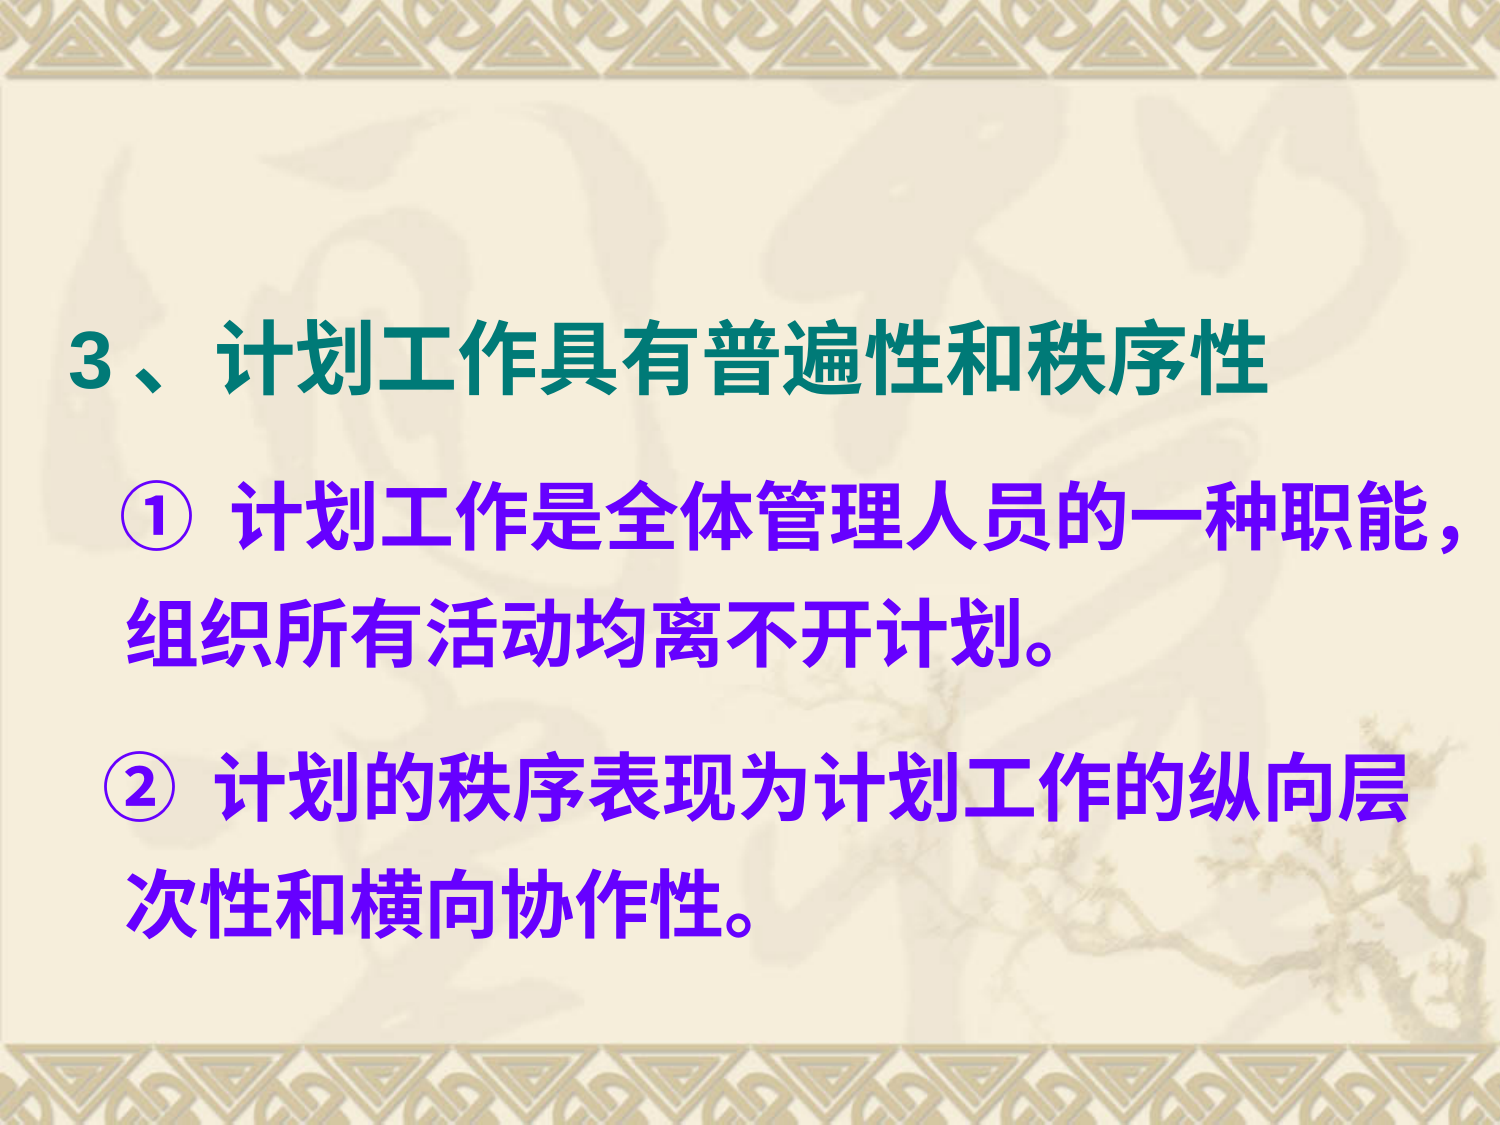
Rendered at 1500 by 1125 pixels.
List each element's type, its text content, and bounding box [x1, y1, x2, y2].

picture [0, 0, 1500, 1125]
list 3、计划工作具有普遍性和秩序性 ① 计划工作是全体管理人员的一种职能，组织所有活动均离不开计划。 ② 计划的秩序表现为计划工作的纵向层次性和横向协作性。 [53, 299, 1447, 1094]
